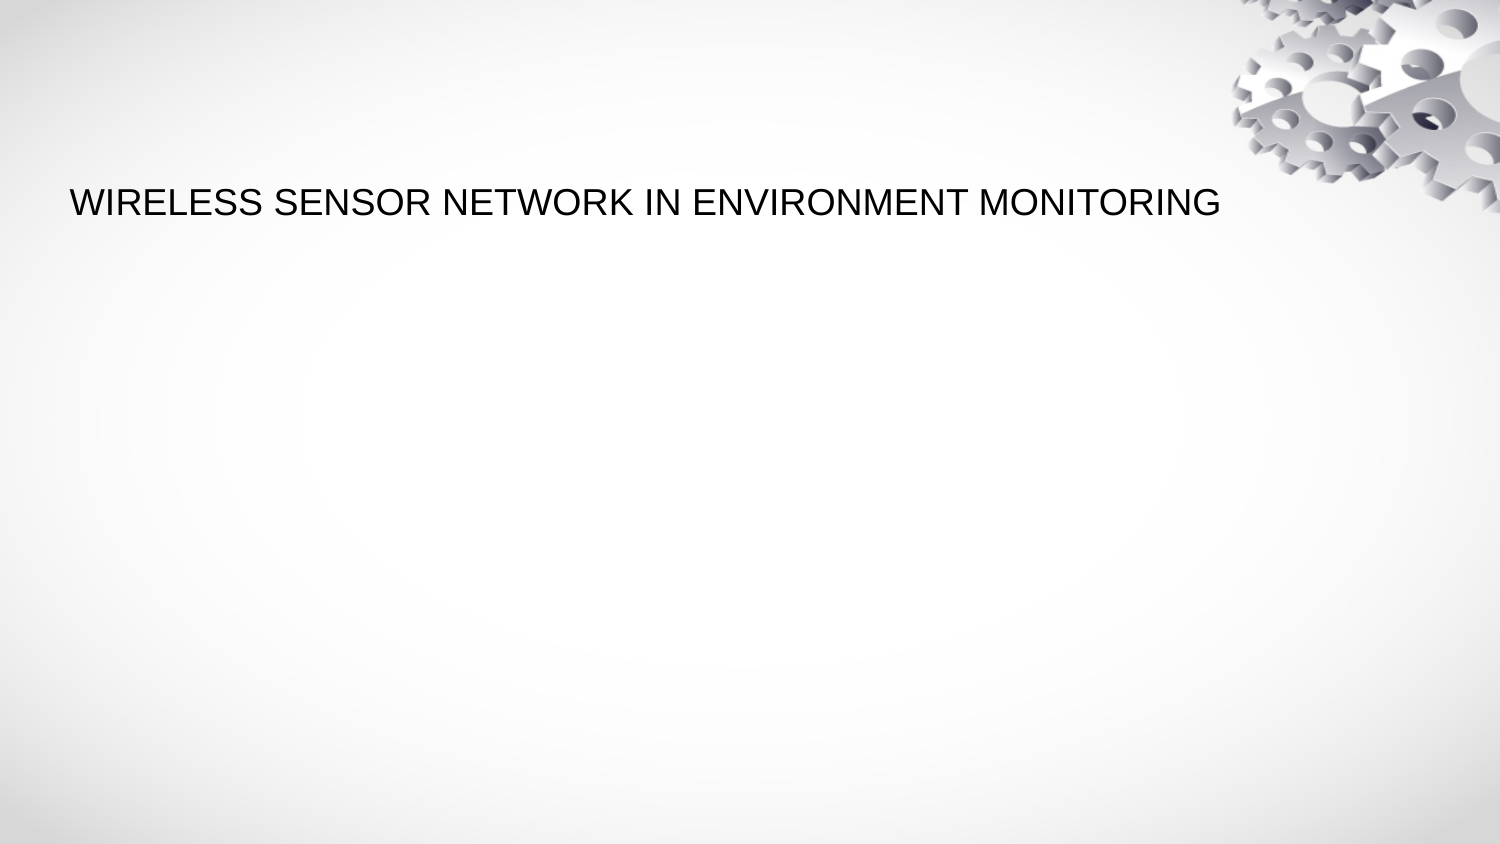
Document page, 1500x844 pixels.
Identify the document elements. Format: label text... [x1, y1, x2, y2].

picture [0, 0, 1500, 844]
text_box WIRELESS SENSOR NETWORK IN ENVIRONMENT MONITORING [54, 170, 1361, 231]
